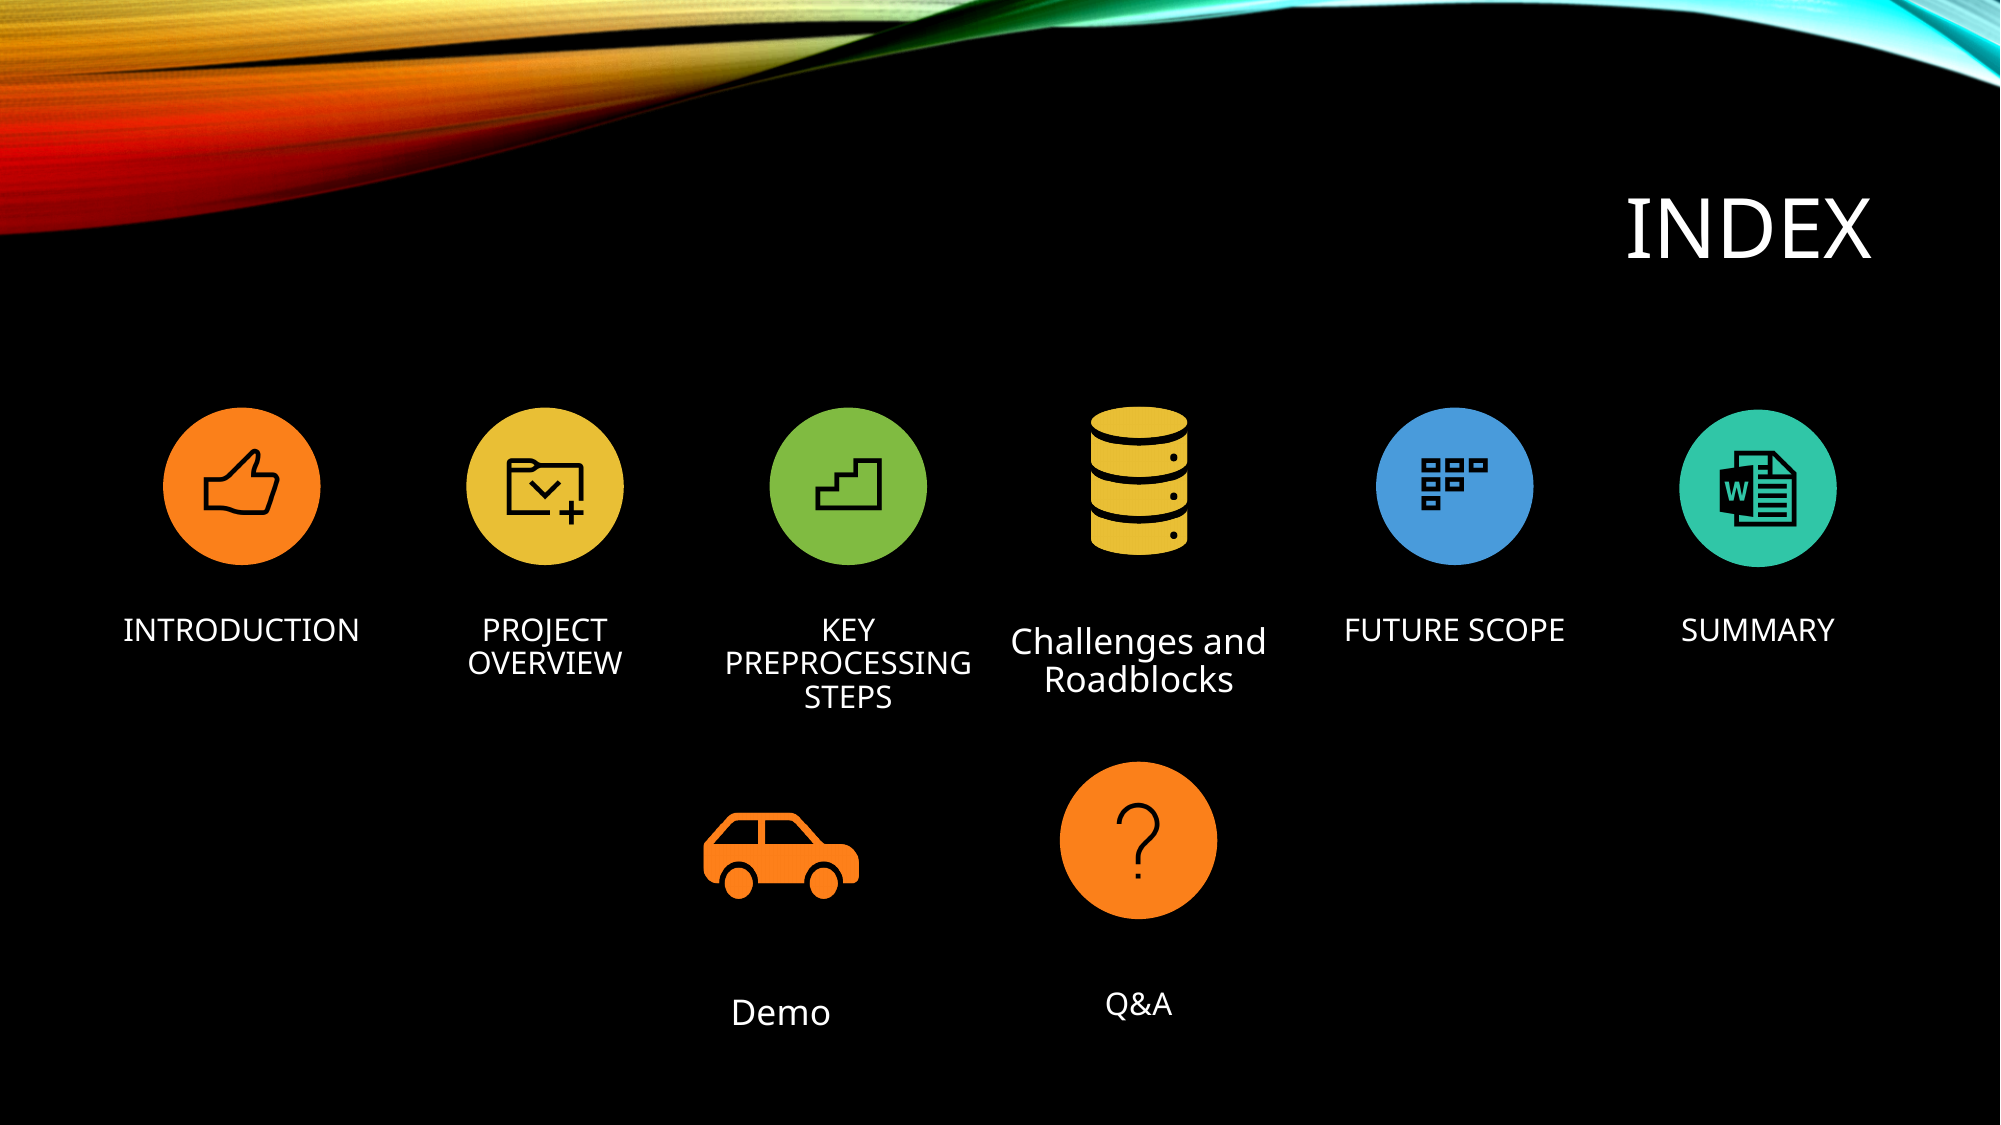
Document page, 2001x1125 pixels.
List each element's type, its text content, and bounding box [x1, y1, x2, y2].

title INDEX [474, 125, 1888, 338]
picture [0, 0, 2000, 237]
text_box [112, 407, 1888, 1068]
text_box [593, 761, 969, 1065]
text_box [955, 387, 1323, 693]
